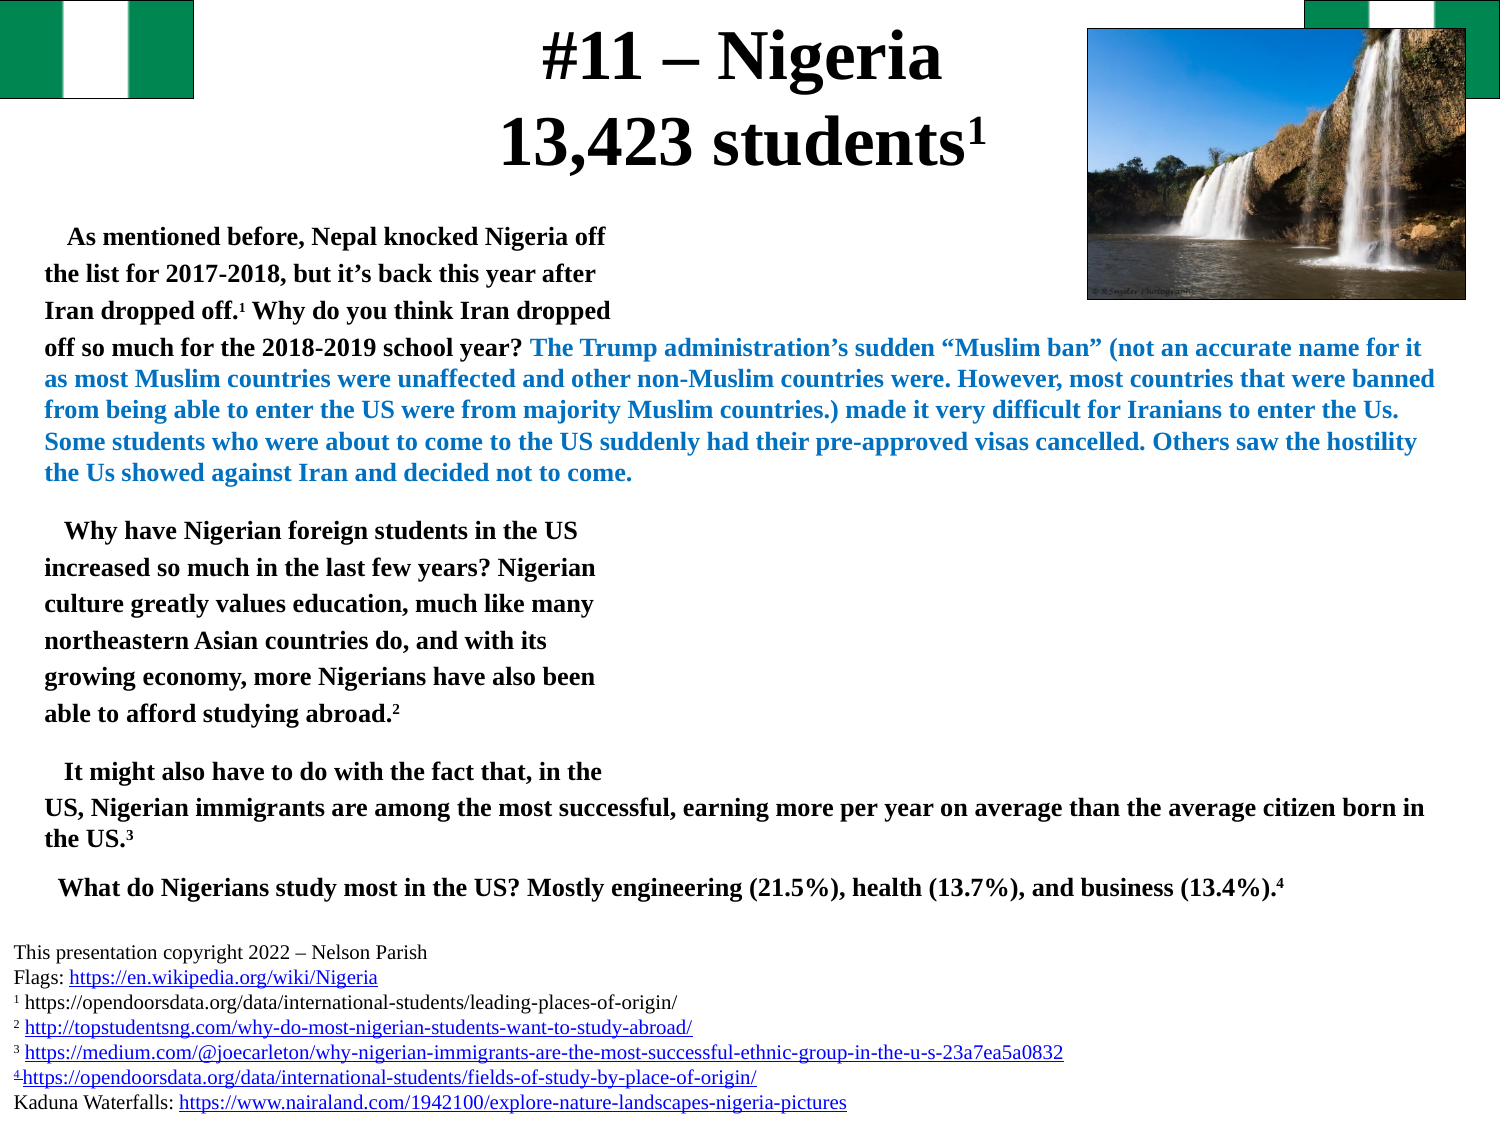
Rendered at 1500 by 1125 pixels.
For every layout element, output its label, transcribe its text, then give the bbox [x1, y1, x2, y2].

picture [0, 0, 195, 99]
text_box As mentioned before, Nepal knocked Nigeria off the list for 2017-2018, but it’s back this year after Iran dropped off.1 Why do you think Iran dropped off so much for the 2018-2019 school year? The Trump administration’s sudden “Muslim ban” (not an accurate name for it as most Muslim countries were unaffected and other non-Muslim countries were. However, most countries that were banned from being able to enter the US were from majority Muslim countries.) made it very difficult for Iranians to enter the Us. Some students who were about to come to the US suddenly had their pre-approved visas cancelled. Others saw the hostility the Us showed against Iran and decided not to come. Why have Nigerian foreign students in the US increased so much in the last few years? Nigerian culture greatly values education, much like many northeastern Asian countries do, and with its growing economy, more Nigerians have also been able to afford studying abroad.2 It might also have to do with the fact that, in the US, Nigerian immigrants are among the most successful, earning more per year on average than the average citizen born in the US.3 What do Nigerians study most in the US? Mostly engineering (21.5%), health (13.7%), and business (13.4%).4 * Nigeria moved up to #10 for the 2020/2021 school year. [29, 208, 1459, 1106]
picture [1086, 0, 1500, 300]
text_box This presentation copyright 2022 – Nelson Parish Flags: https://en.wikipedia.org/wiki/Nigeria 1 https://opendoorsdata.org/data/international-students/leading-places-of-origin/ 2 http://topstudentsng.com/why-do-most-nigerian-students-want-to-study-abroad/ 3 https://medium.com/@joecarleton/why-nigerian-immigrants-are-the-most-successful-ethnic-group-in-the-u-s-23a7ea5a0832 4 https://opendoorsdata.org/data/international-students/fields-of-study-by-place-of-origin/ Kaduna Waterfalls: https://www.nairaland.com/1942100/explore-nature-landscapes-nigeria-pictures [0, 931, 1317, 1121]
title #11 – Nigeria 13,423 students1 [105, 0, 1302, 188]
